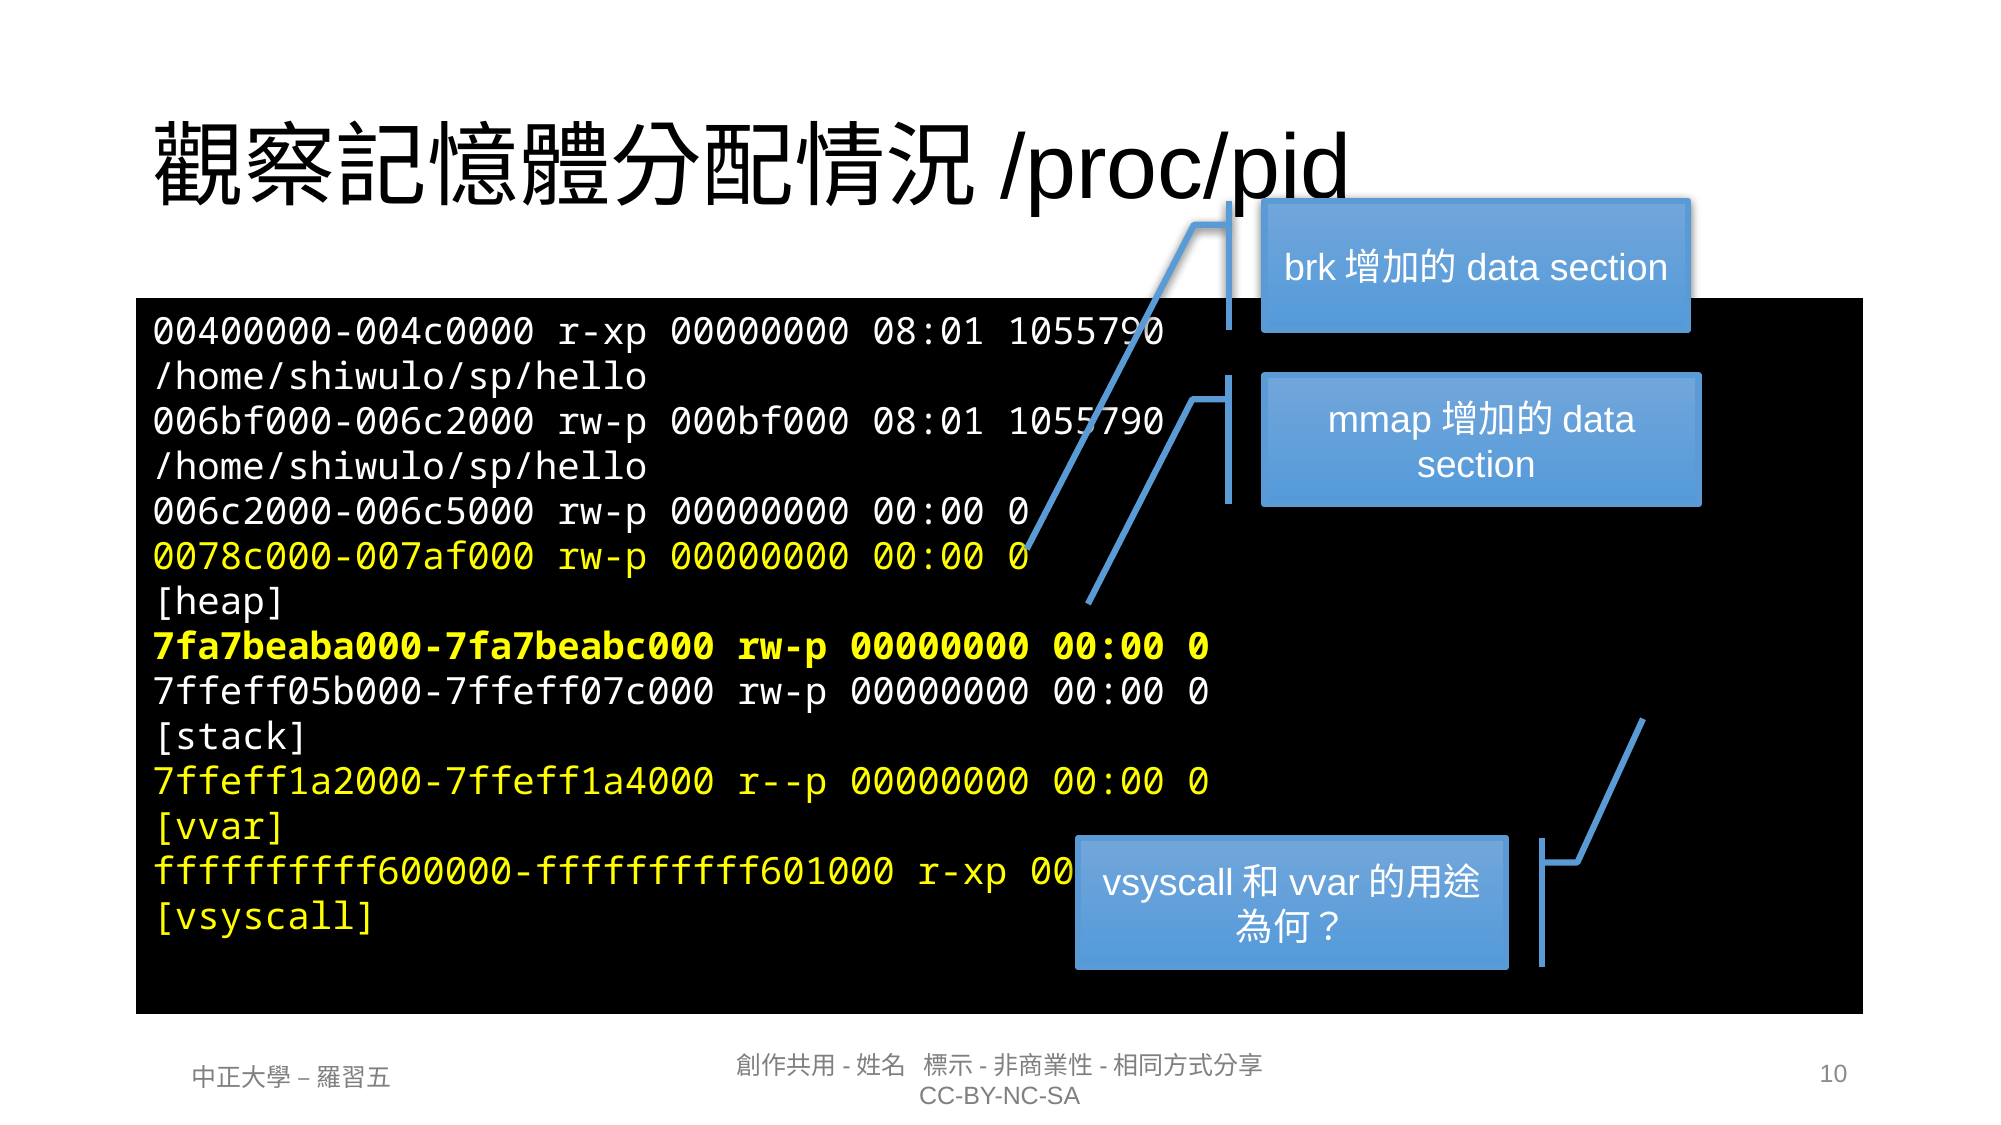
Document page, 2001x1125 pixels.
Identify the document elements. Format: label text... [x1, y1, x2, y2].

slide_number 10 [1412, 1042, 1863, 1103]
text_box vsyscall和vvar的用途為何？ [1078, 838, 1507, 968]
text_box mmap增加的data section [1264, 375, 1699, 505]
list 00400000-004c0000 r-xp 00000000 08:01 1055790 /home/shiwulo/sp/hello 006bf000-006c2000 rw-p 000bf000 08:01 1055790 /home/shiwulo/sp/hello 006c2000-006c5000 rw-p 00000000 00:00 0 0078c000-007af000 rw-p 00000000 00:00 0 [heap] 7fa7beaba000-7fa7beabc000 rw-p 00000000 00:00 0 7ffeff05b000-7ffeff07c000 rw-p 00000000 00:00 0 [stack] 7ffeff1a2000-7ffeff1a4000 r--p 00000000 00:00 0 [vvar] ffffffffff600000-ffffffffff601000 r-xp 00000000 00:00 0 [vsyscall] [136, 298, 1863, 1014]
title 觀察記憶體分配情況/proc/pid [137, 59, 1863, 278]
text_box brk增加的data section [1264, 200, 1688, 330]
